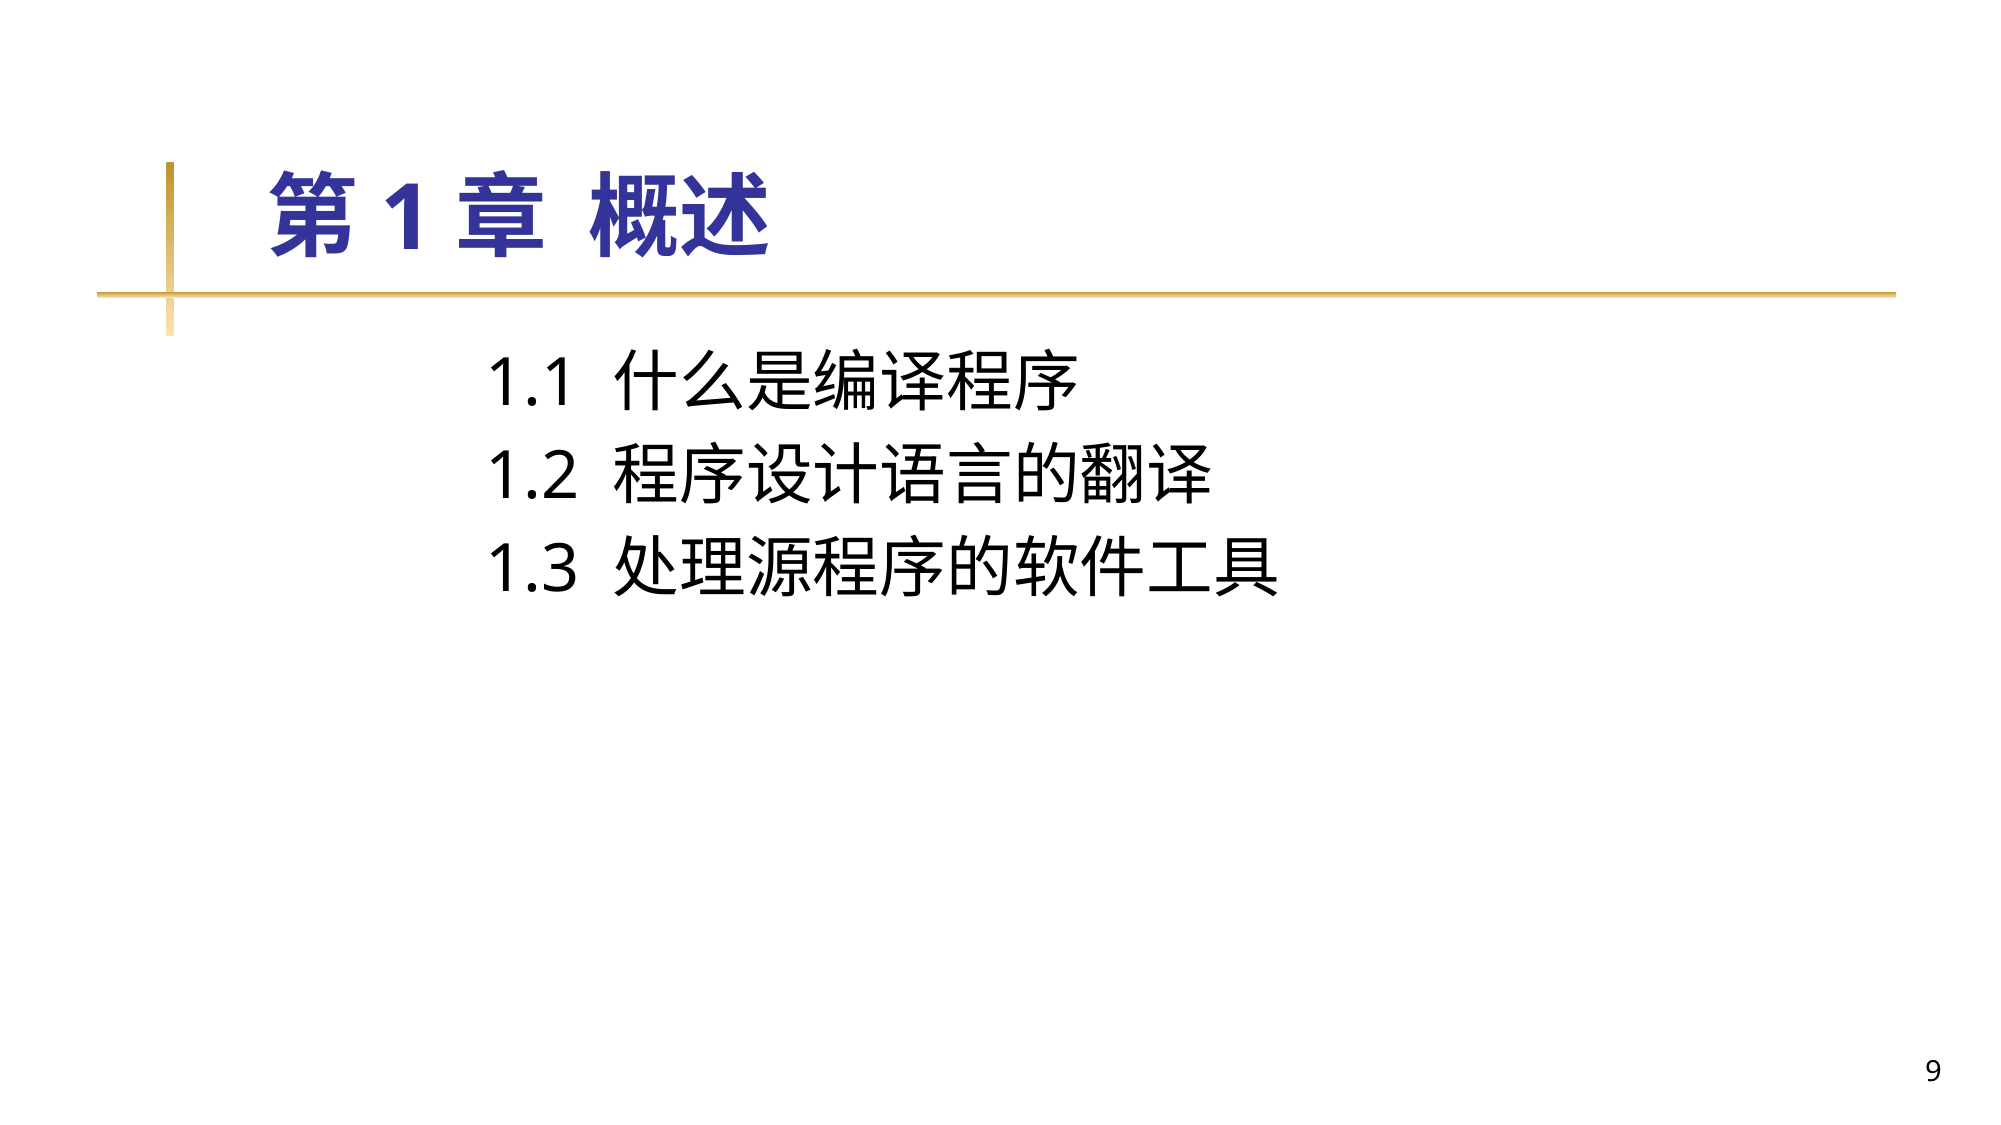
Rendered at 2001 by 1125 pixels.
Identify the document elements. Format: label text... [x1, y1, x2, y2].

list 1.1 什么是编译程序 1.2 程序设计语言的翻译 1.3 处理源程序的软件工具 [470, 331, 1663, 1006]
slide_number 9 [1540, 1023, 1958, 1100]
title 第1章 概述 [251, 35, 1957, 275]
